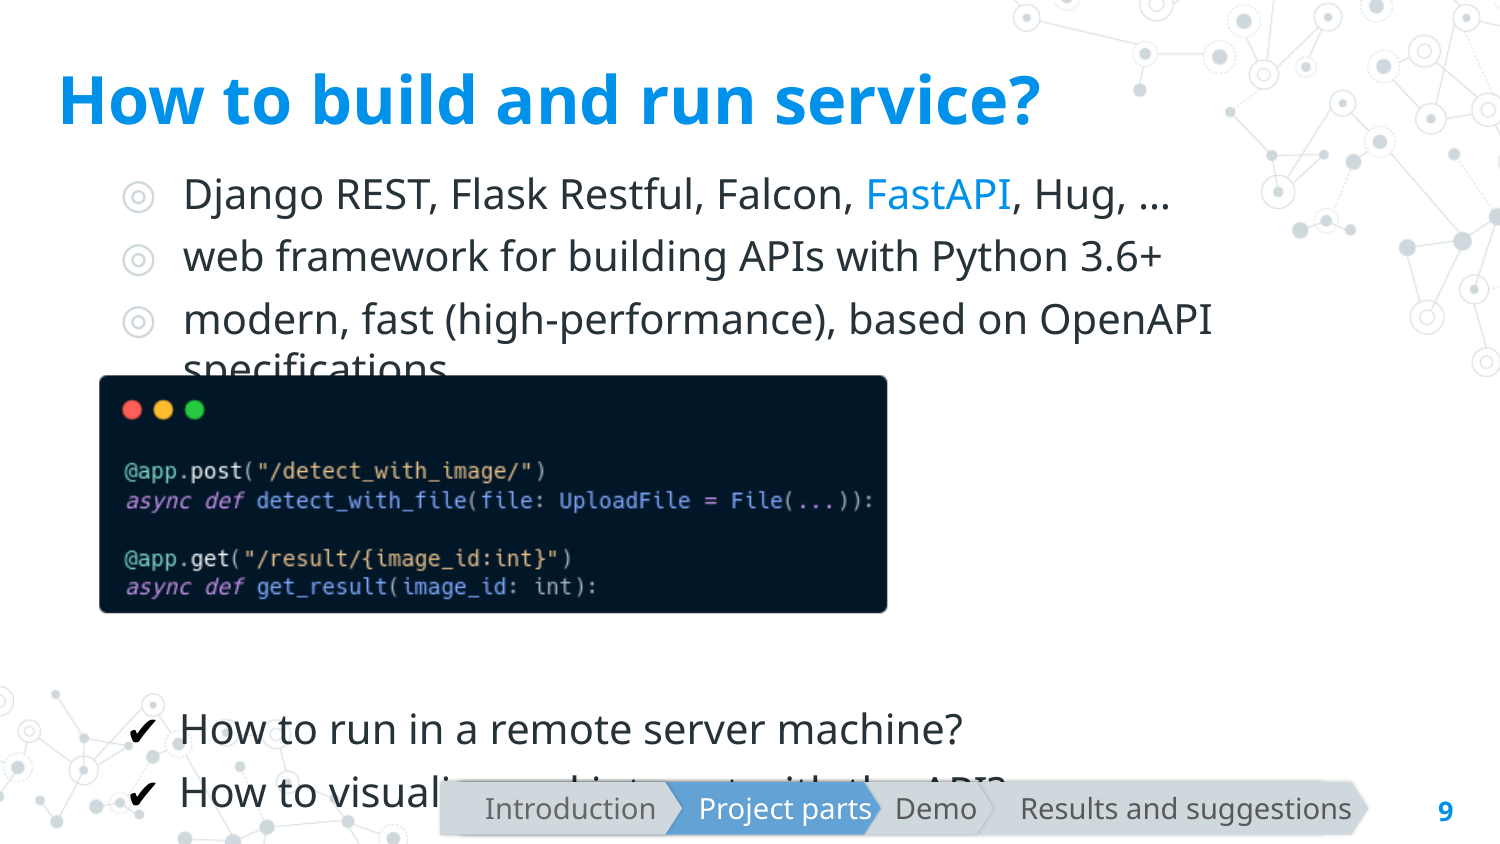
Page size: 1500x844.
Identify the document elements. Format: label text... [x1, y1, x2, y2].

picture [0, 0, 1500, 844]
text_box Results and suggestions [980, 782, 1369, 835]
text_box Introduction [440, 782, 683, 835]
slide_number 9 [1378, 779, 1469, 844]
list Django REST, Flask Restful, Falcon, FastAPI, Hug, … web framework for building APIs with Python 3.6+ modern, fast (high-performance), based on OpenAPI specifications How to run in a remote server machine? How to visualize and interact with the API? [107, 152, 1350, 739]
title How to build and run service? [57, 37, 1482, 153]
text_box Project parts [669, 782, 881, 835]
text_box Demo [868, 782, 994, 835]
